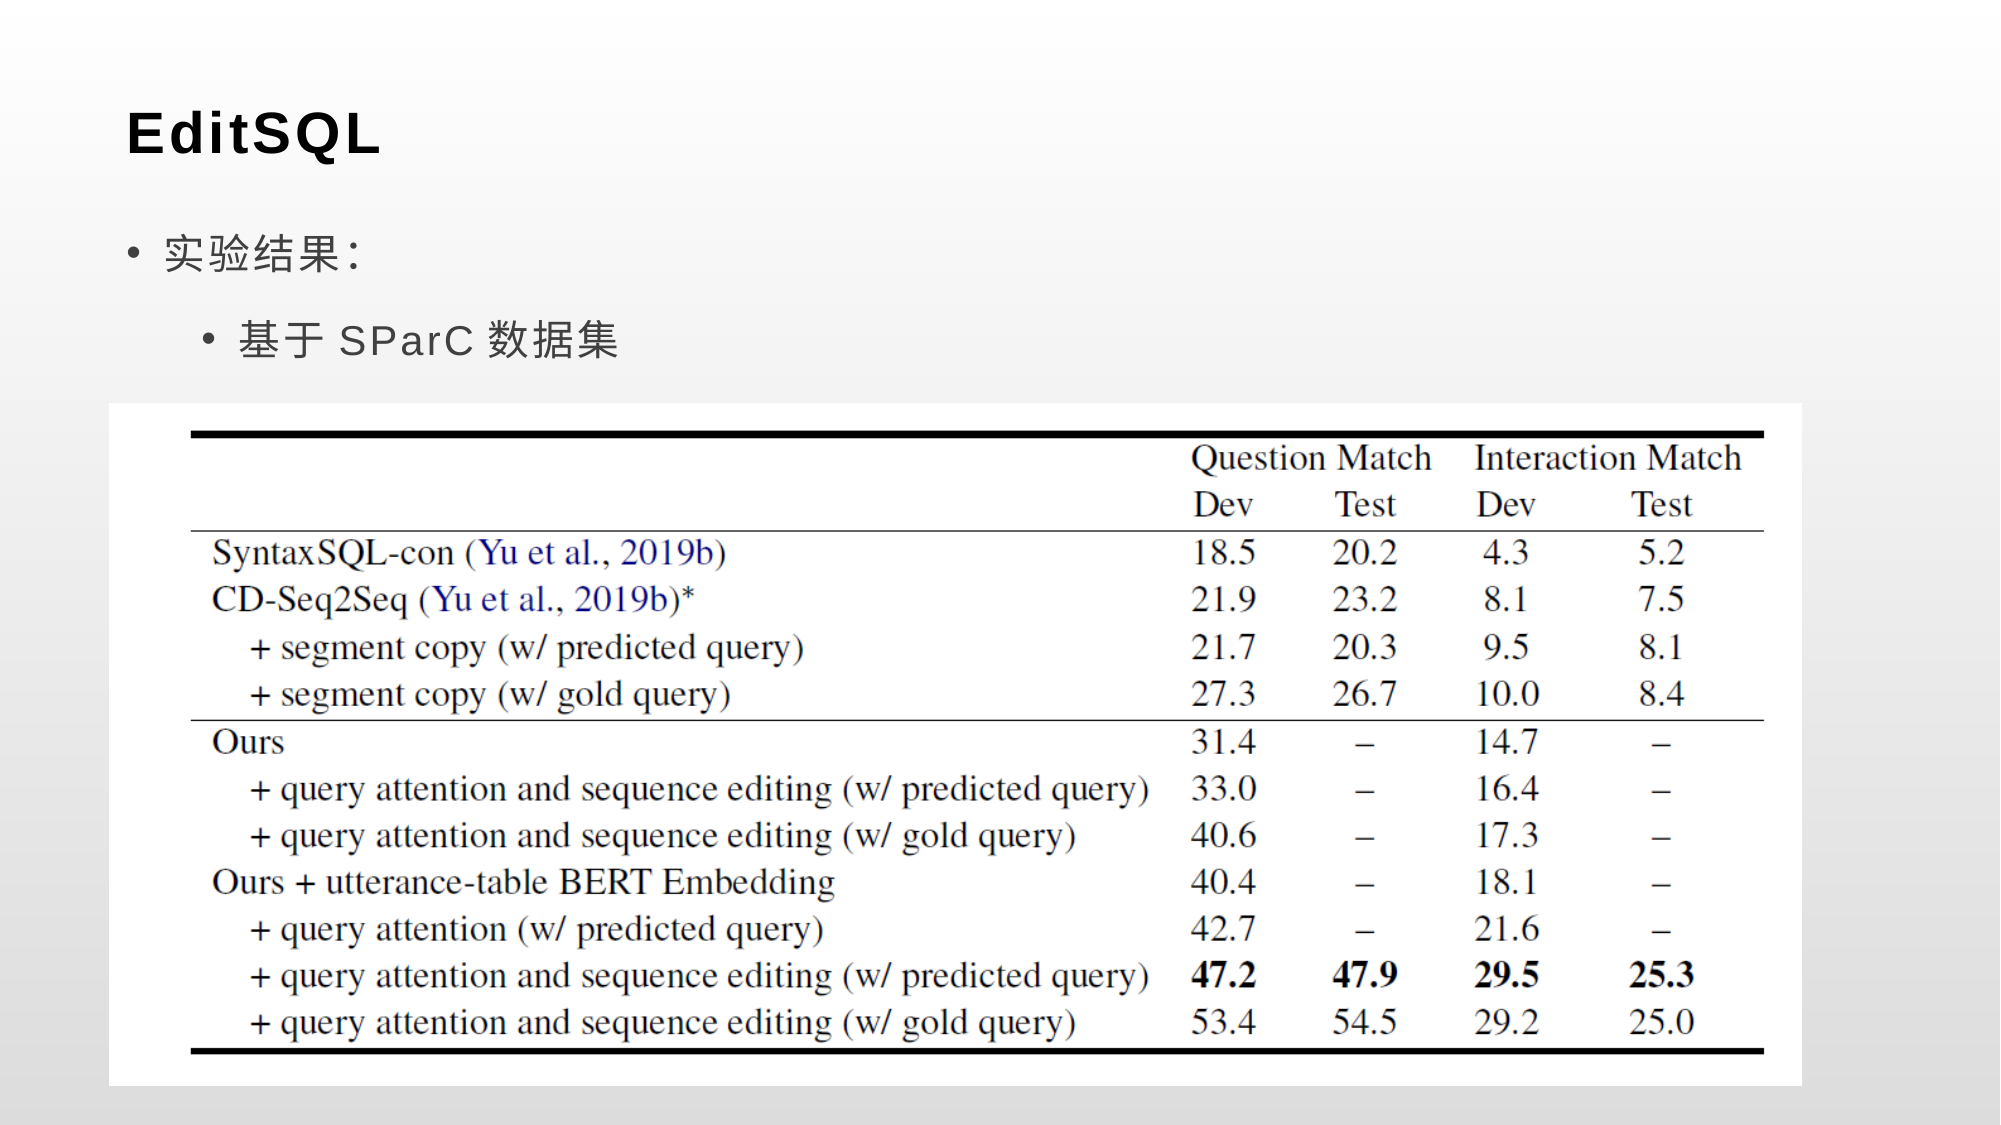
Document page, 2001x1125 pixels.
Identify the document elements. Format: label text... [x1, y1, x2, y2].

picture [109, 403, 1802, 1086]
title EditSQL [109, 76, 1891, 183]
list 实验结果： 基于SParC数据集 [109, 212, 1891, 1040]
